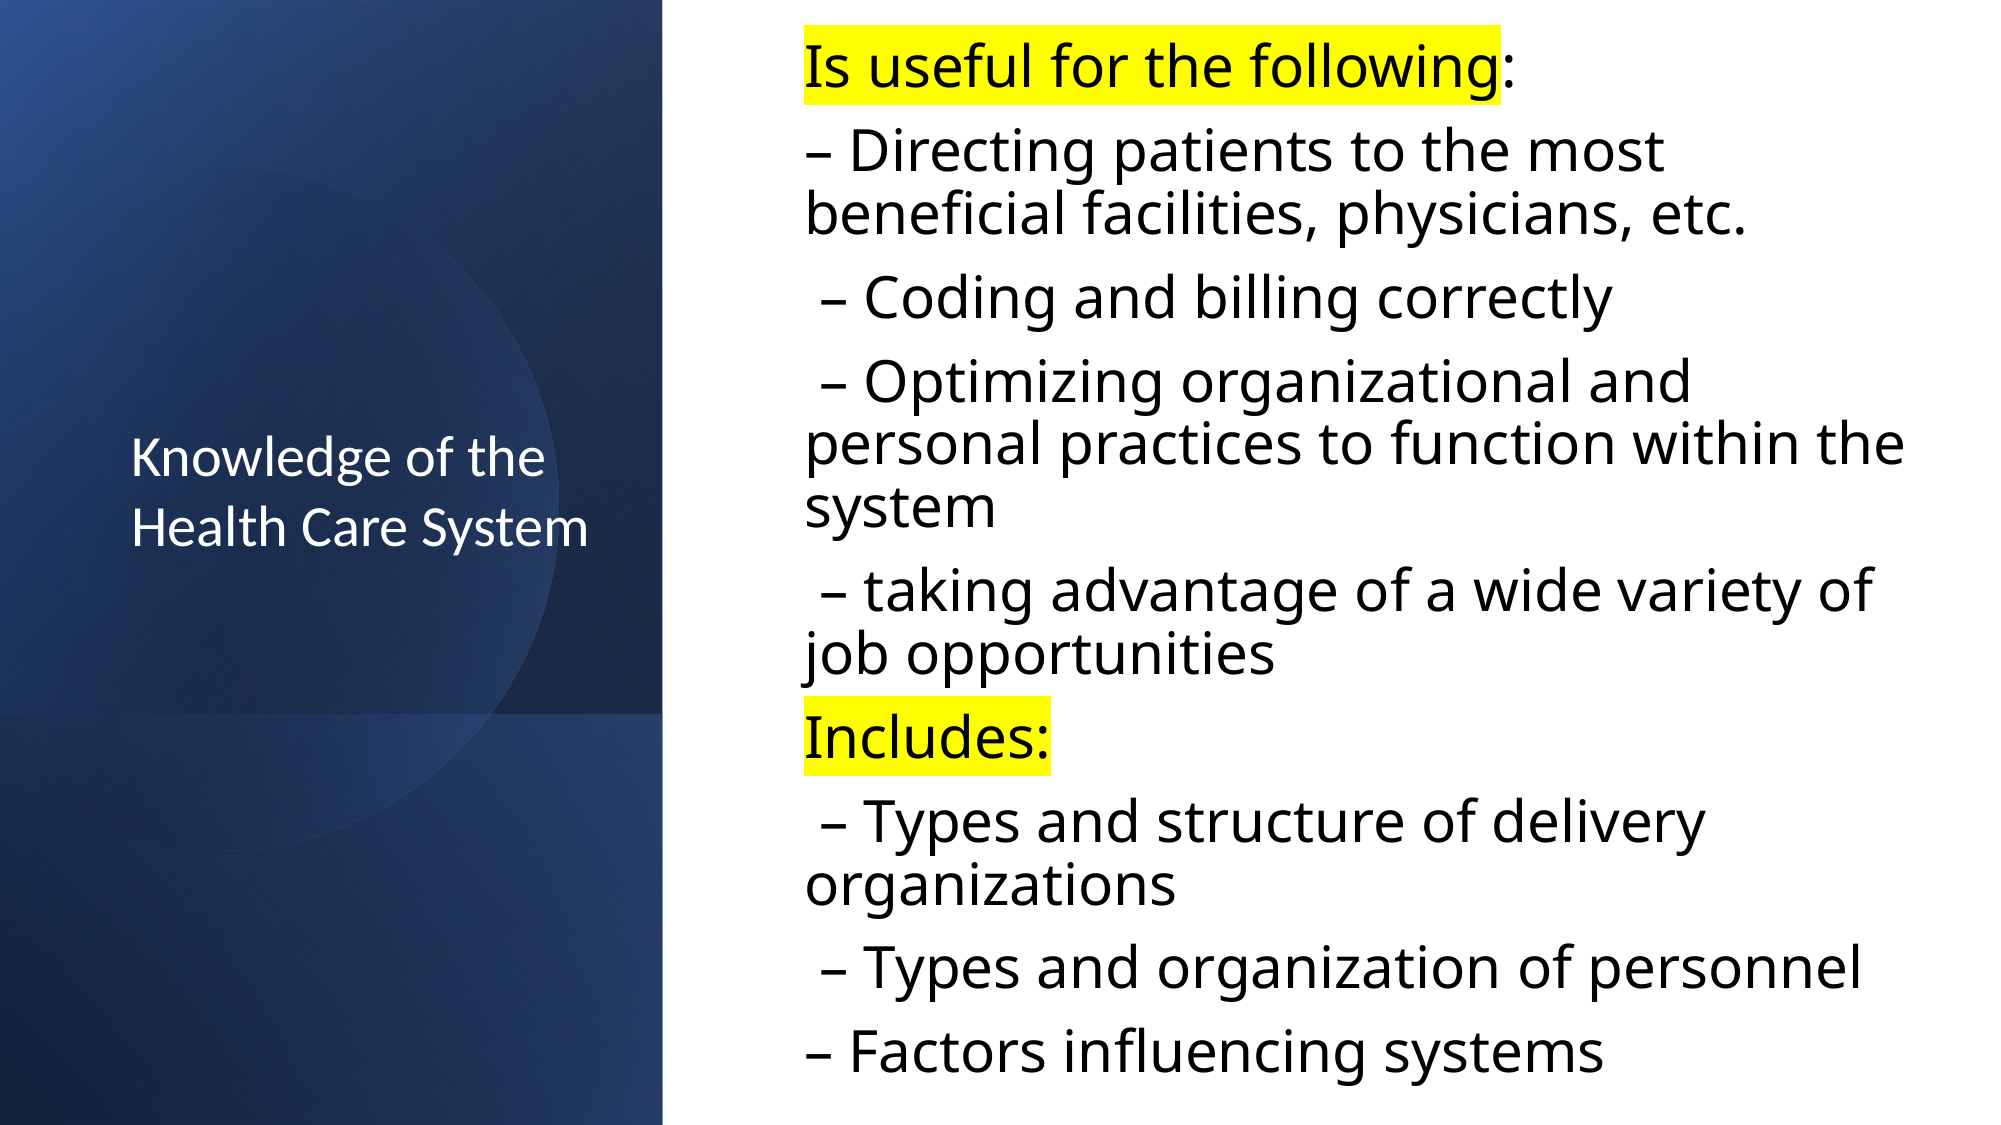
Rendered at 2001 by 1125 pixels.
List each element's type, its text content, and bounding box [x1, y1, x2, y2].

footer Created by Tayo Alebiosu [662, 1042, 1338, 1103]
text_box [0, 0, 663, 1124]
text_box [663, 0, 2000, 1125]
list Is useful for the following: – Directing patients to the most beneficial facilities, physicians, etc. – Coding and billing correctly – Optimizing organizational and personal practices to function within the system – taking advantage of a wide variety of job opportunities Includes: – Types and structure of delivery organizations – Types and organization of personnel – Factors influencing systems [789, 106, 1950, 1017]
text_box Knowledge of the Health Care System [116, 410, 640, 566]
